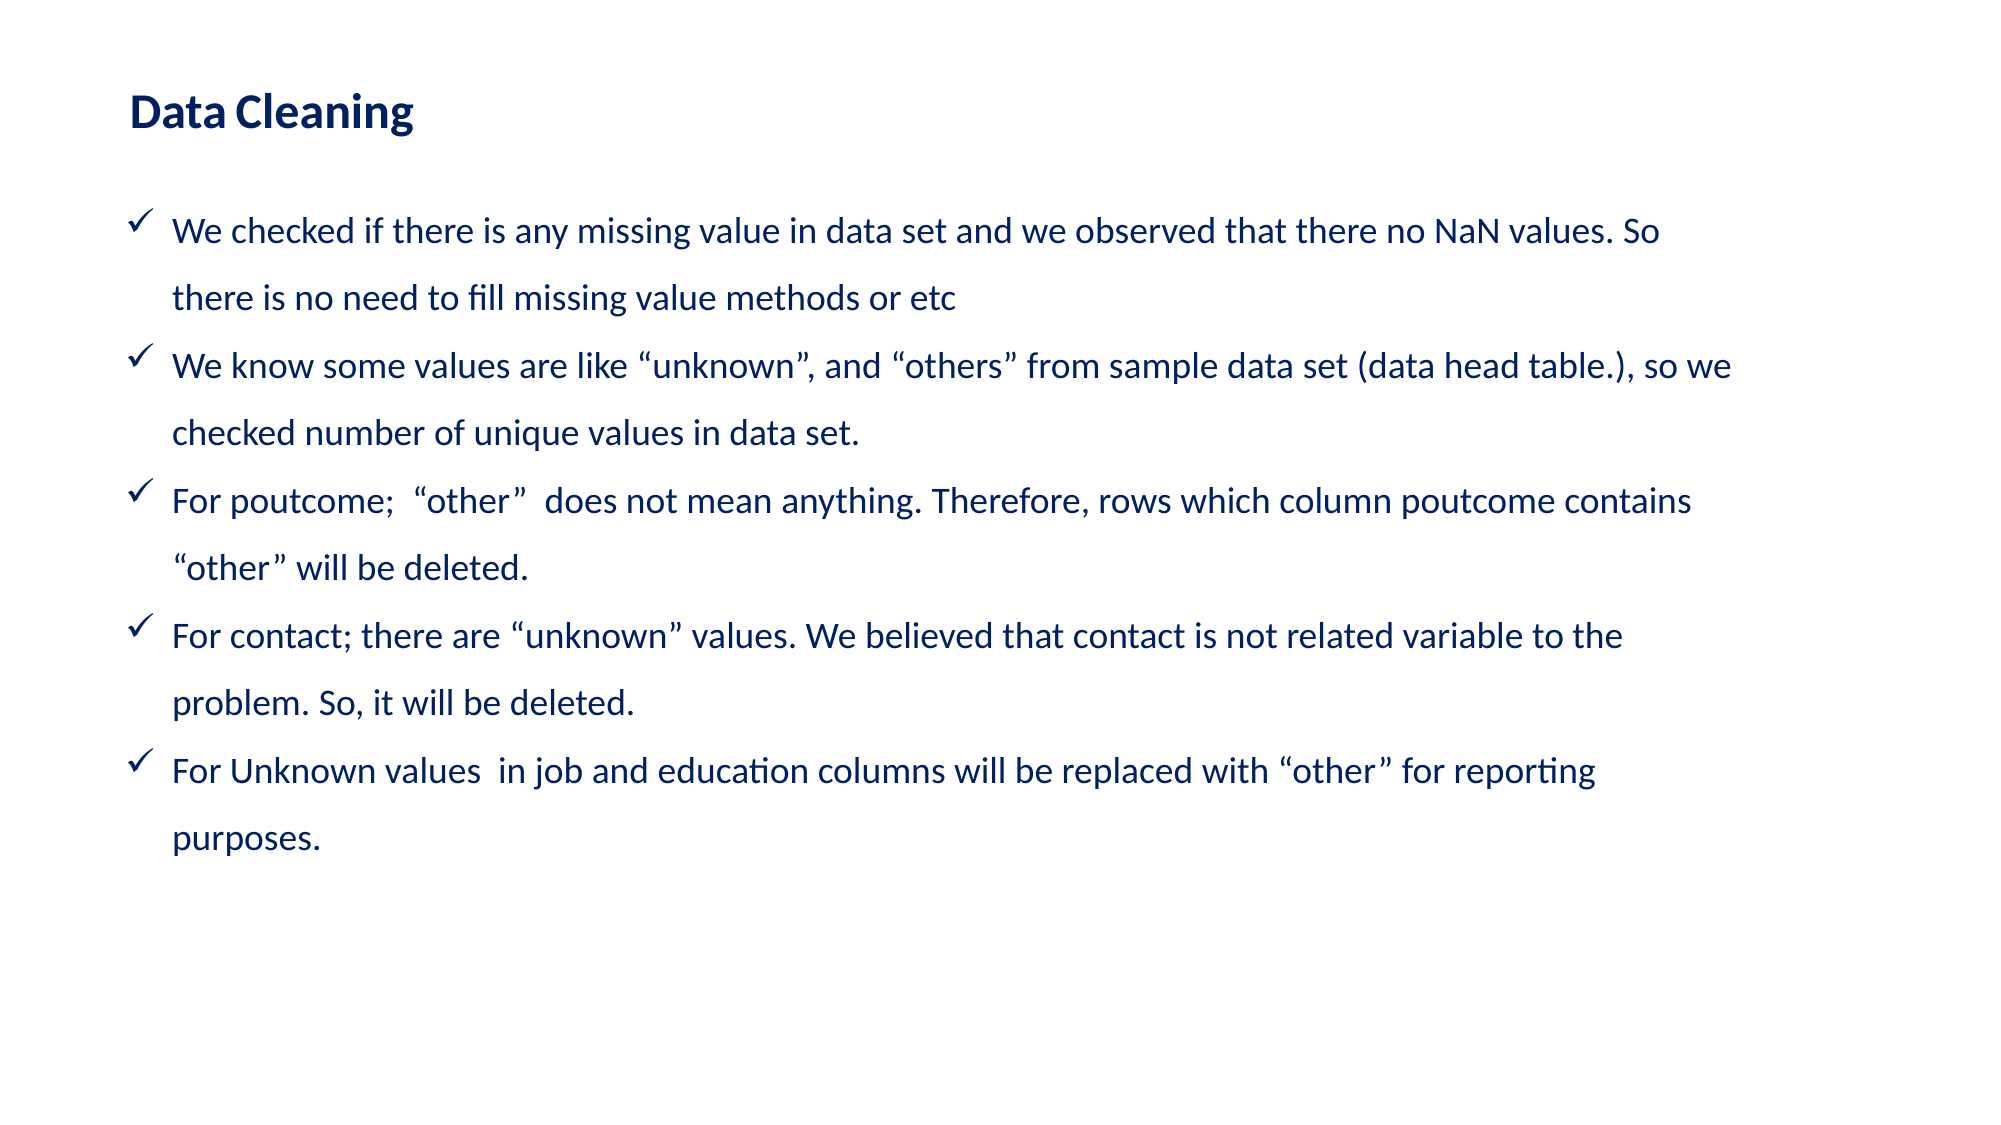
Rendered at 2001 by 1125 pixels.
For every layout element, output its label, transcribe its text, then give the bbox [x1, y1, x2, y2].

text_box We checked if there is any missing value in data set and we observed that there no NaN values. So there is no need to fill missing value methods or etc We know some values are like “unknown”, and “others” from sample data set (data head table.), so we checked number of unique values in data set. For poutcome; “other” does not mean anything. Therefore, rows which column poutcome contains “other” will be deleted. For contact; there are “unknown” values. We believed that contact is not related variable to the problem. So, it will be deleted. For Unknown values in job and education columns will be replaced with “other” for reporting purposes. [35, 175, 1767, 866]
text_box Data Cleaning [115, 71, 1075, 147]
